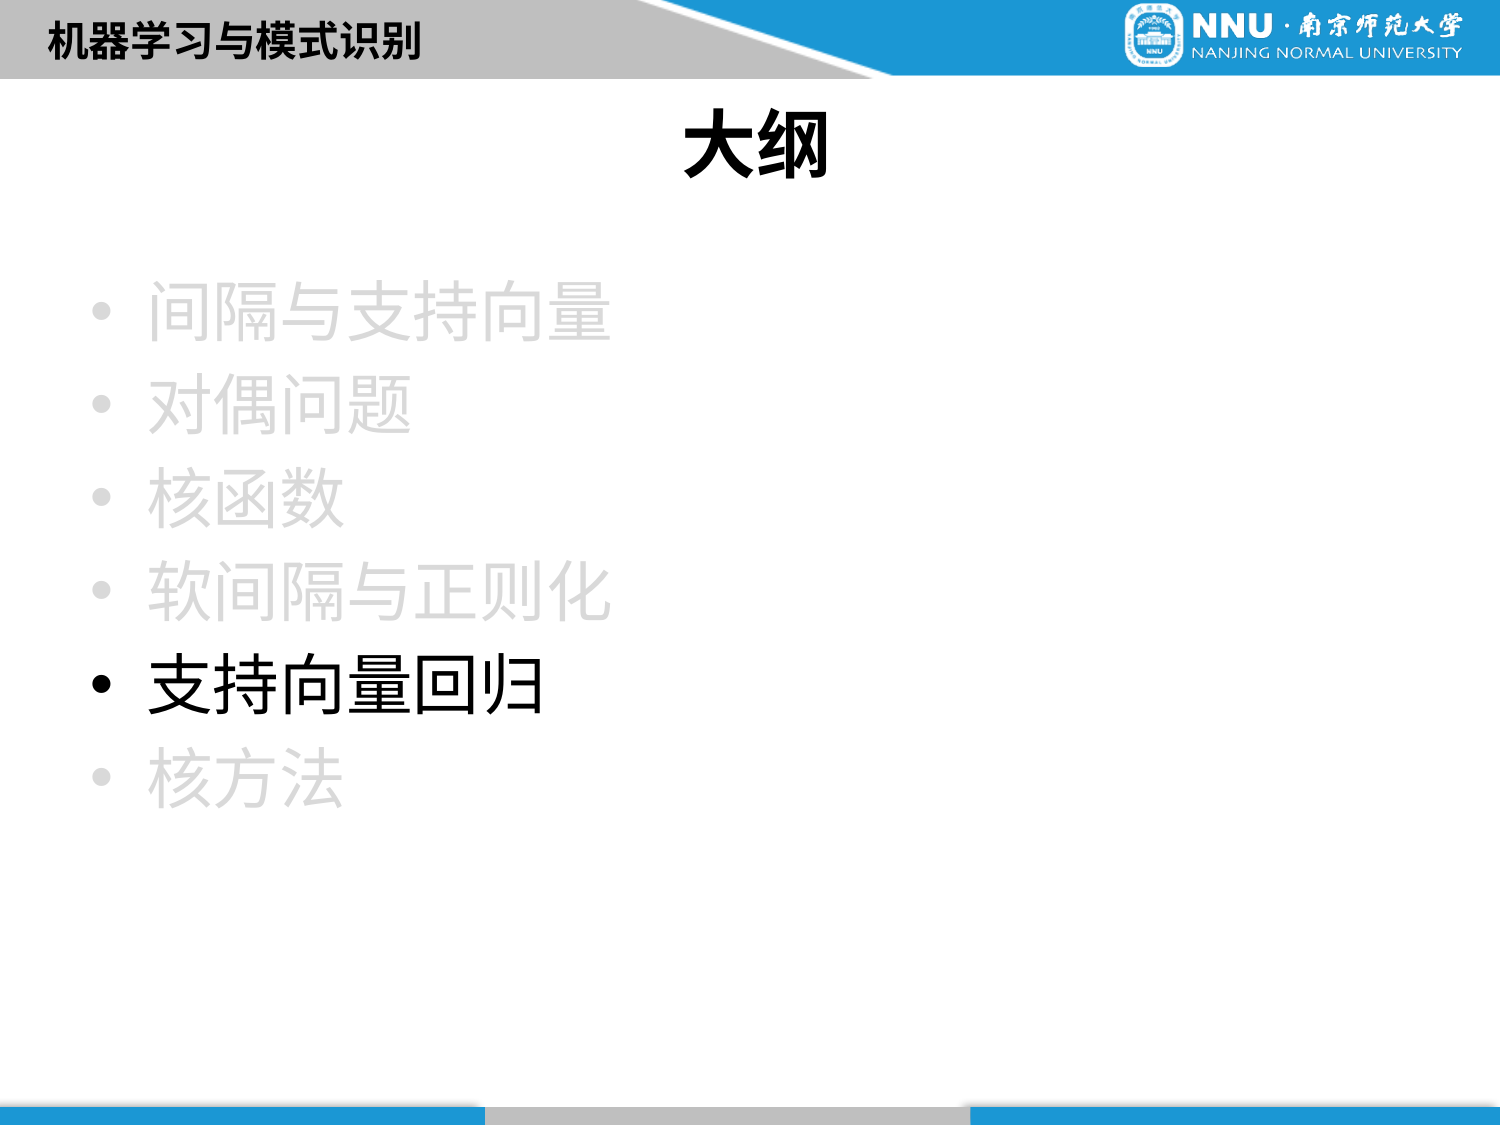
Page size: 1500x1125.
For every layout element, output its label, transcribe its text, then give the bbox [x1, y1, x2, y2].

list 间隔与支持向量 对偶问题 核函数 软间隔与正则化 支持向量回归 核方法 [75, 262, 1425, 1006]
picture [0, 0, 1500, 79]
title 大纲 [289, 90, 1225, 219]
